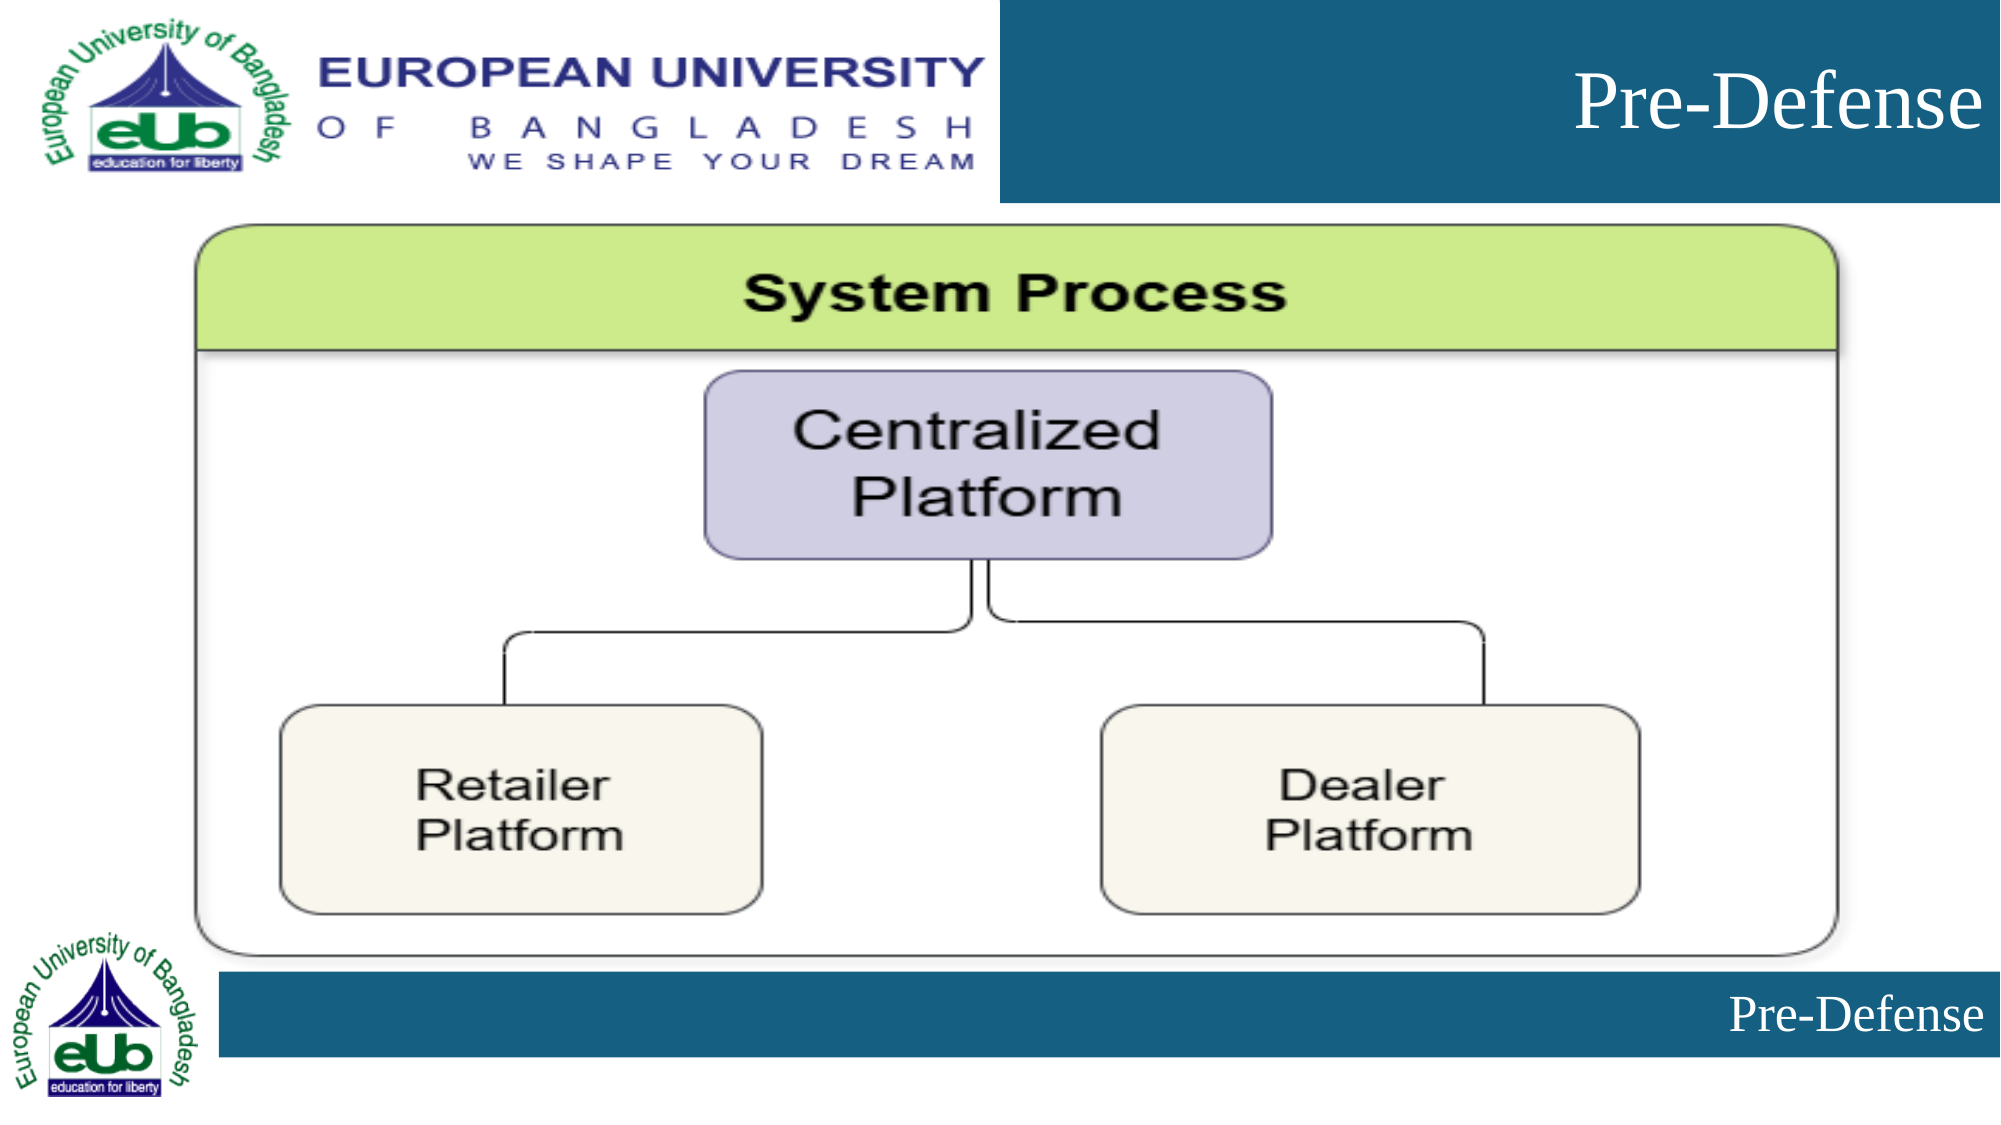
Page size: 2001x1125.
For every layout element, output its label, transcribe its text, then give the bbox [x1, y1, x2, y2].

picture [0, 3, 1001, 204]
title Pre-Defense [999, 0, 2000, 204]
picture [12, 216, 1858, 1097]
text_box Pre-Defense [218, 971, 2000, 1058]
